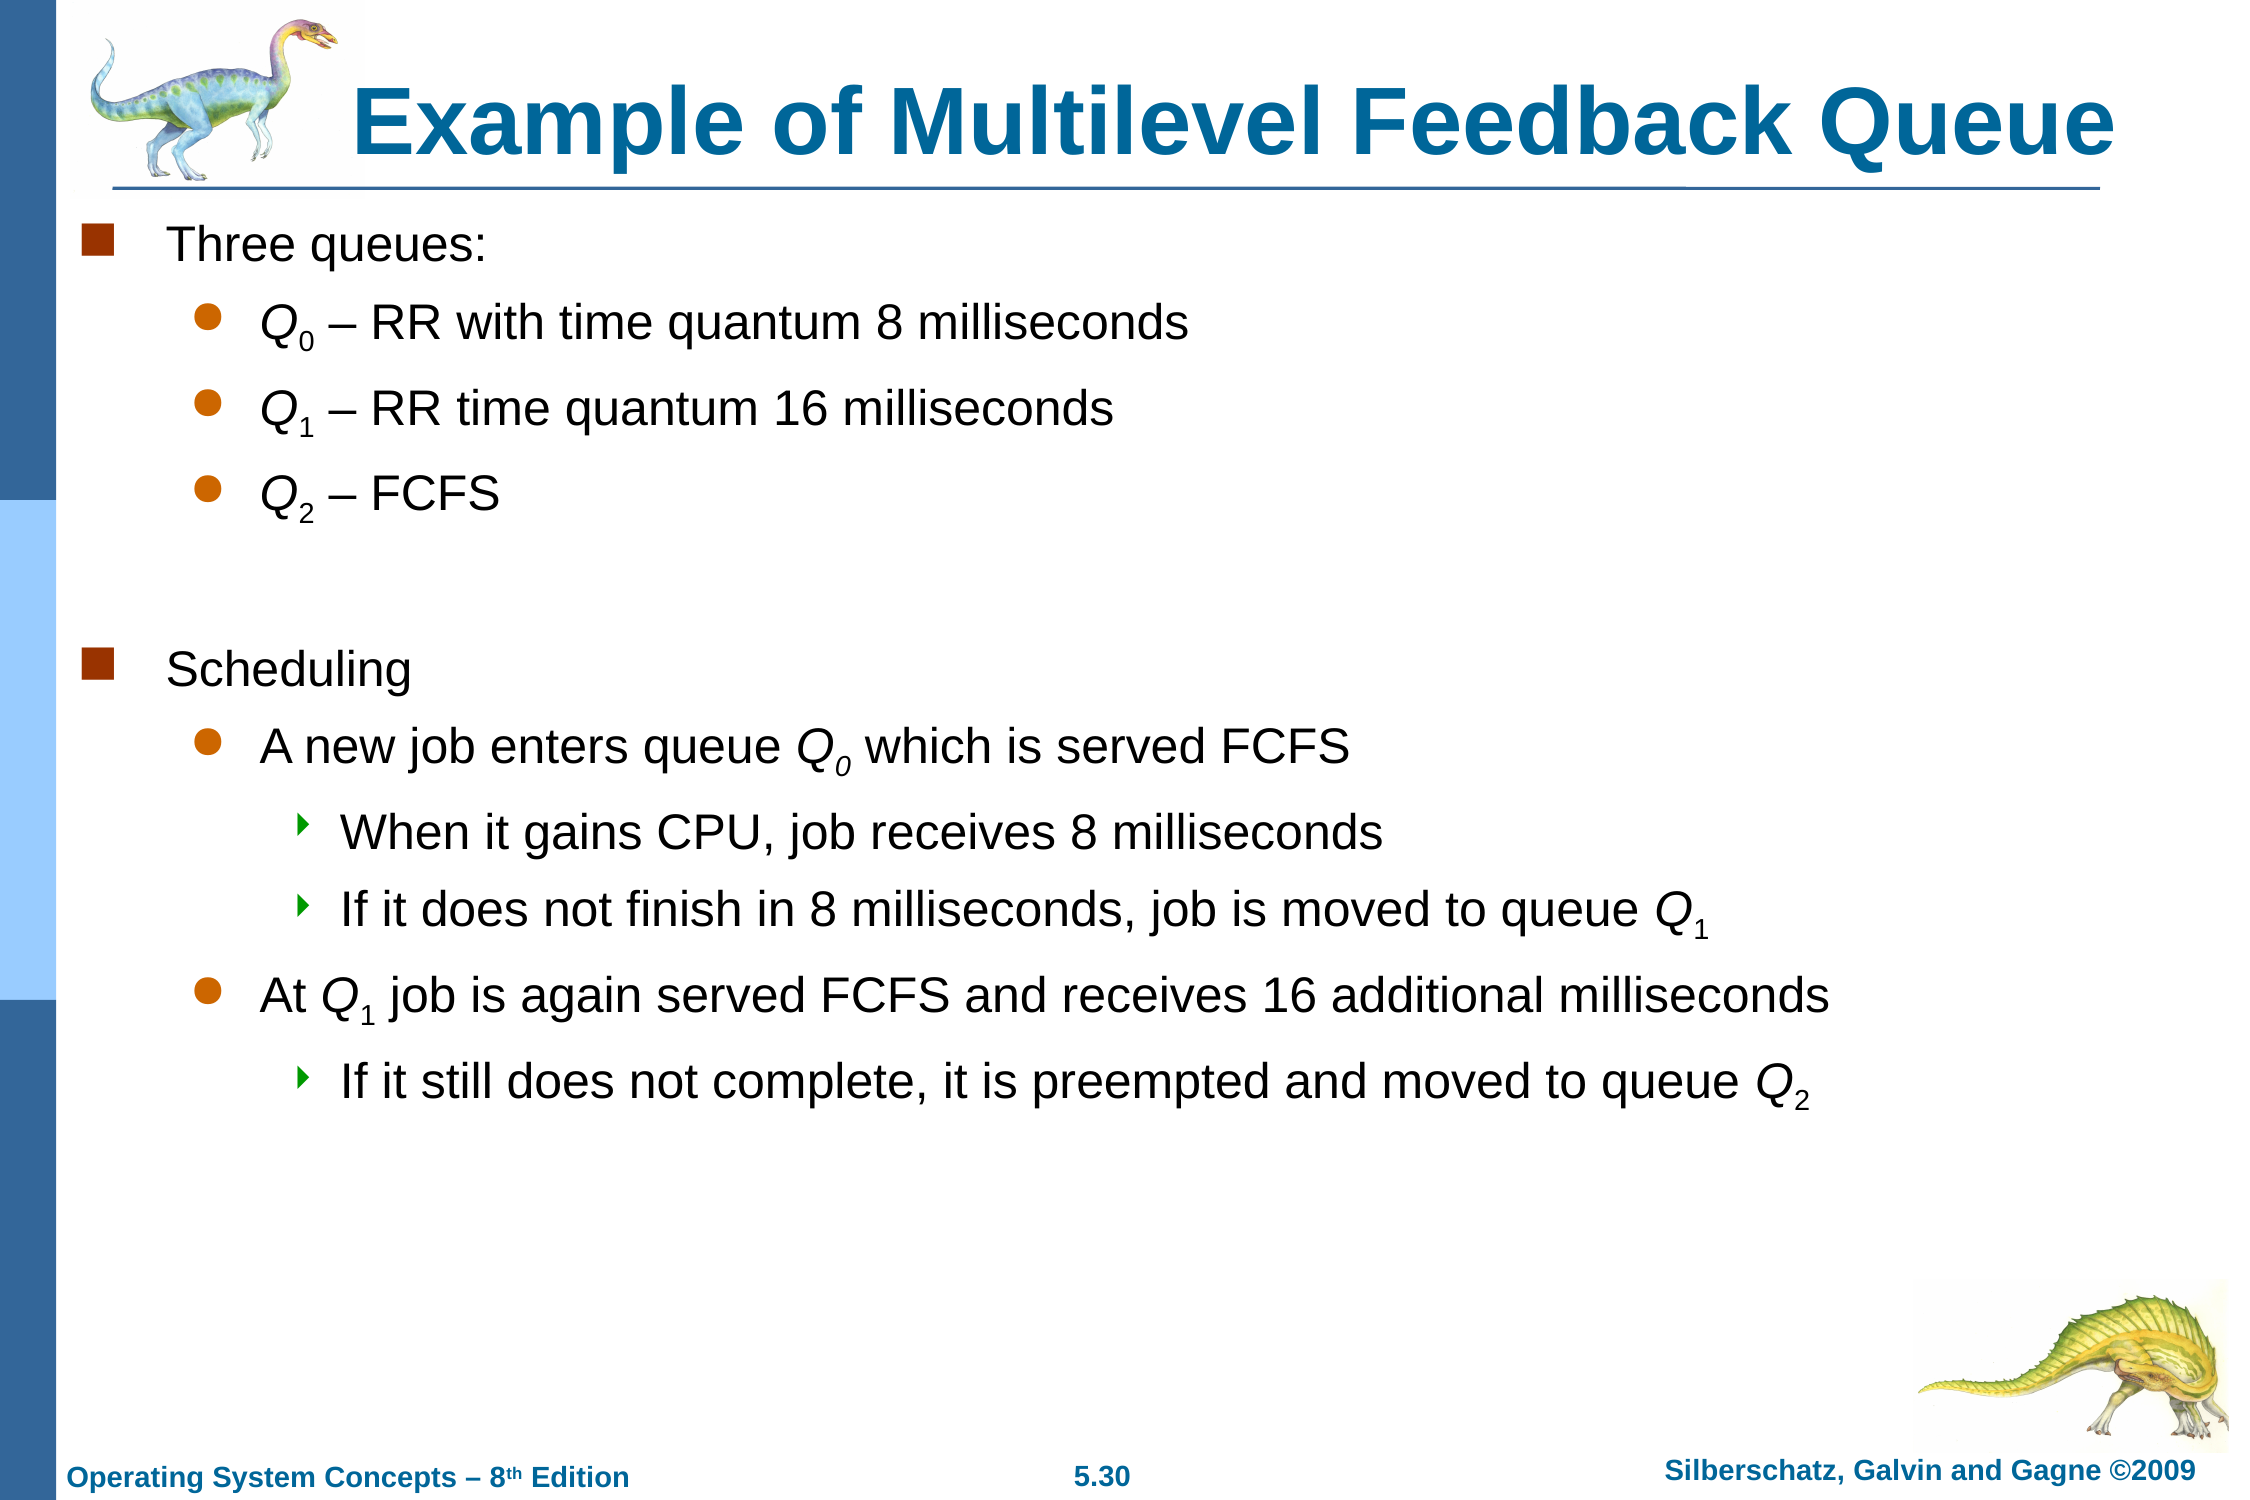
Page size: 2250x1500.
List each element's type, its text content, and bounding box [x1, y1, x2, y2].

list Three queues: Q0 – RR with time quantum 8 milliseconds Q1 – RR time quantum 16 milliseconds Q2 – FCFS Scheduling A new job enters queue Q0 which is served FCFS When it gains CPU, job receives 8 milliseconds If it does not finish in 8 milliseconds, job is moved to queue Q1 At Q1 job is again served FCFS and receives 16 additional milliseconds If it still does not complete, it is preempted and moved to queue Q2 [63, 200, 2091, 1304]
title Example of Multilevel Feedback Queue [278, 0, 2192, 185]
picture [70, 0, 365, 199]
picture [1913, 1279, 2229, 1453]
